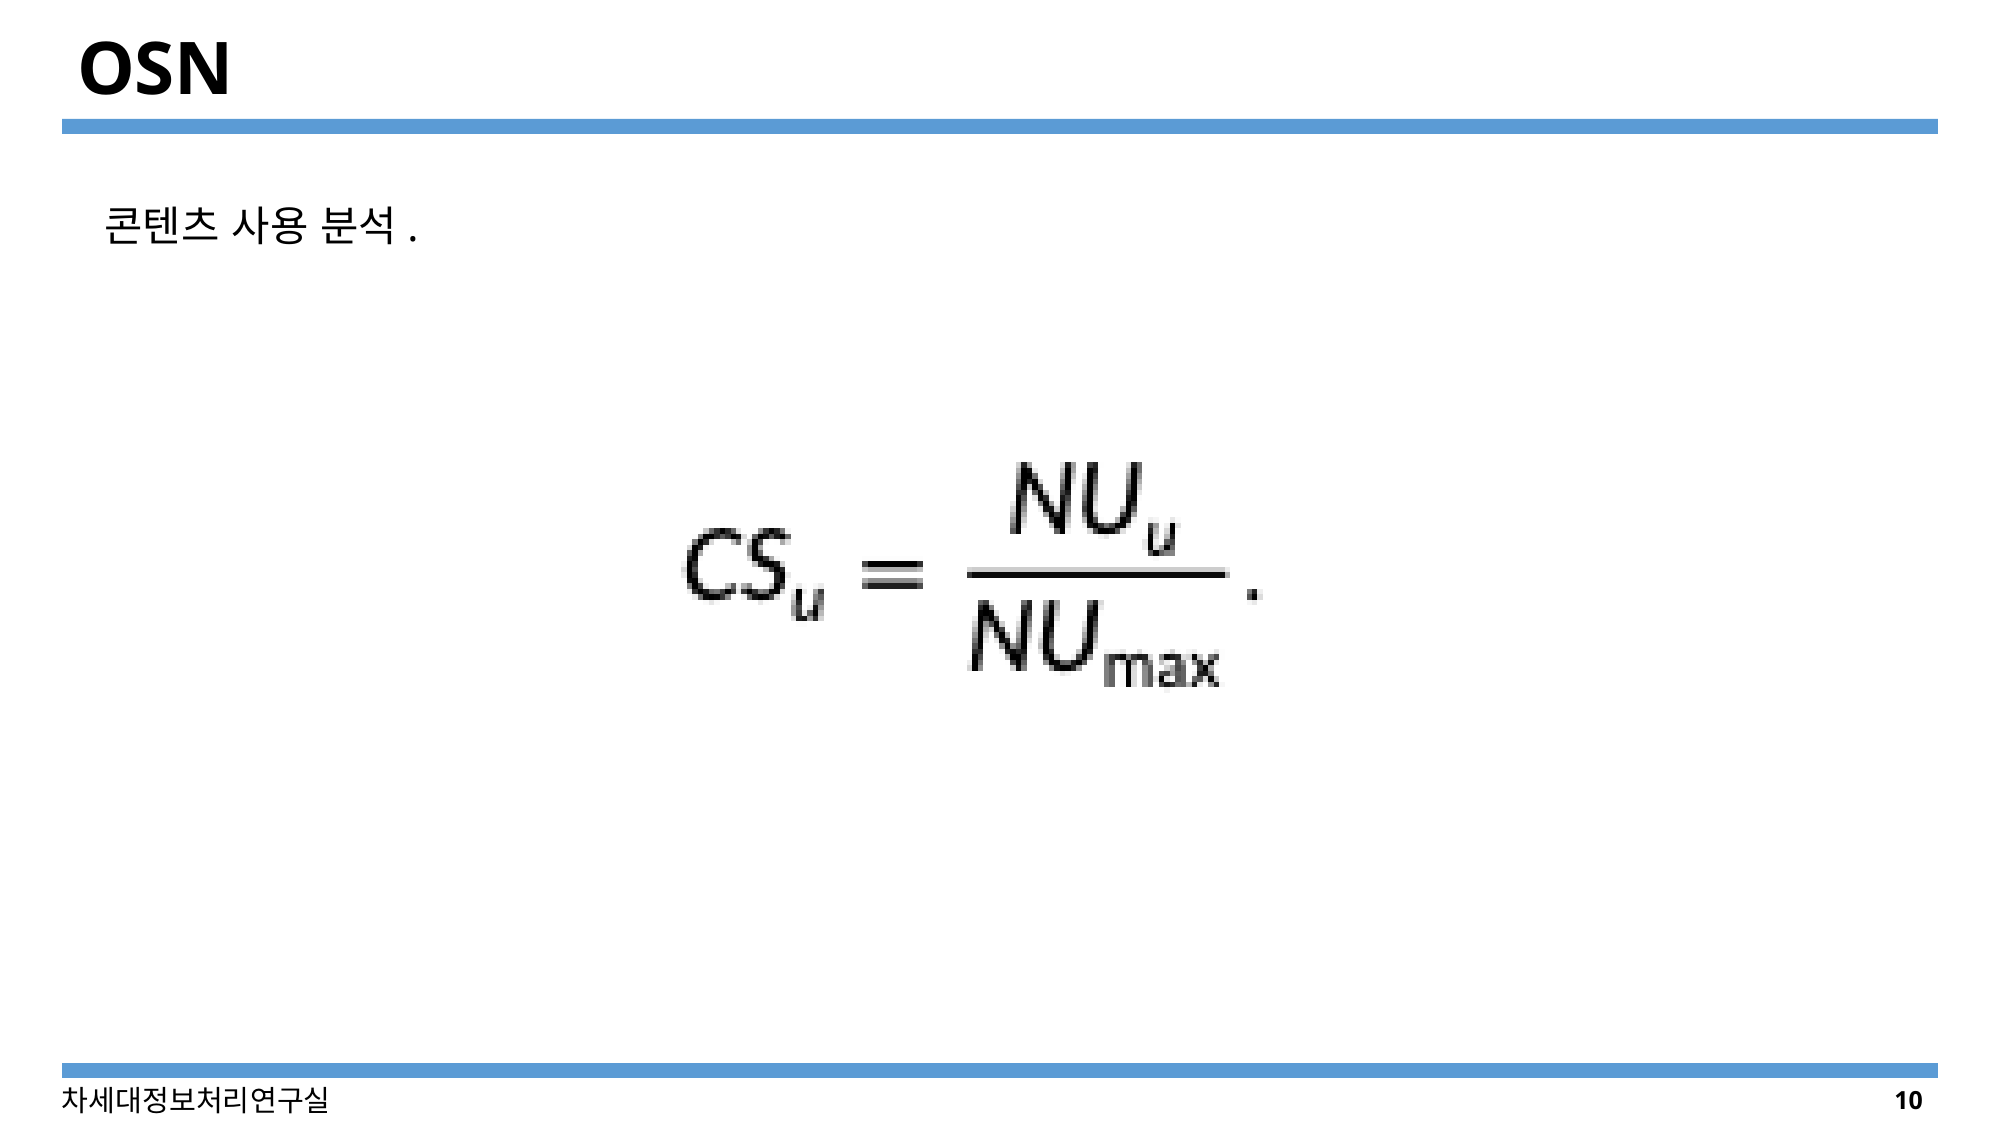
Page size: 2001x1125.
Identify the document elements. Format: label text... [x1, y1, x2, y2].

text_box 콘텐츠 사용 분석. [89, 167, 1900, 708]
title OSN [62, 24, 1564, 118]
picture [484, 353, 1505, 847]
slide_number 10 [1487, 1079, 1938, 1125]
